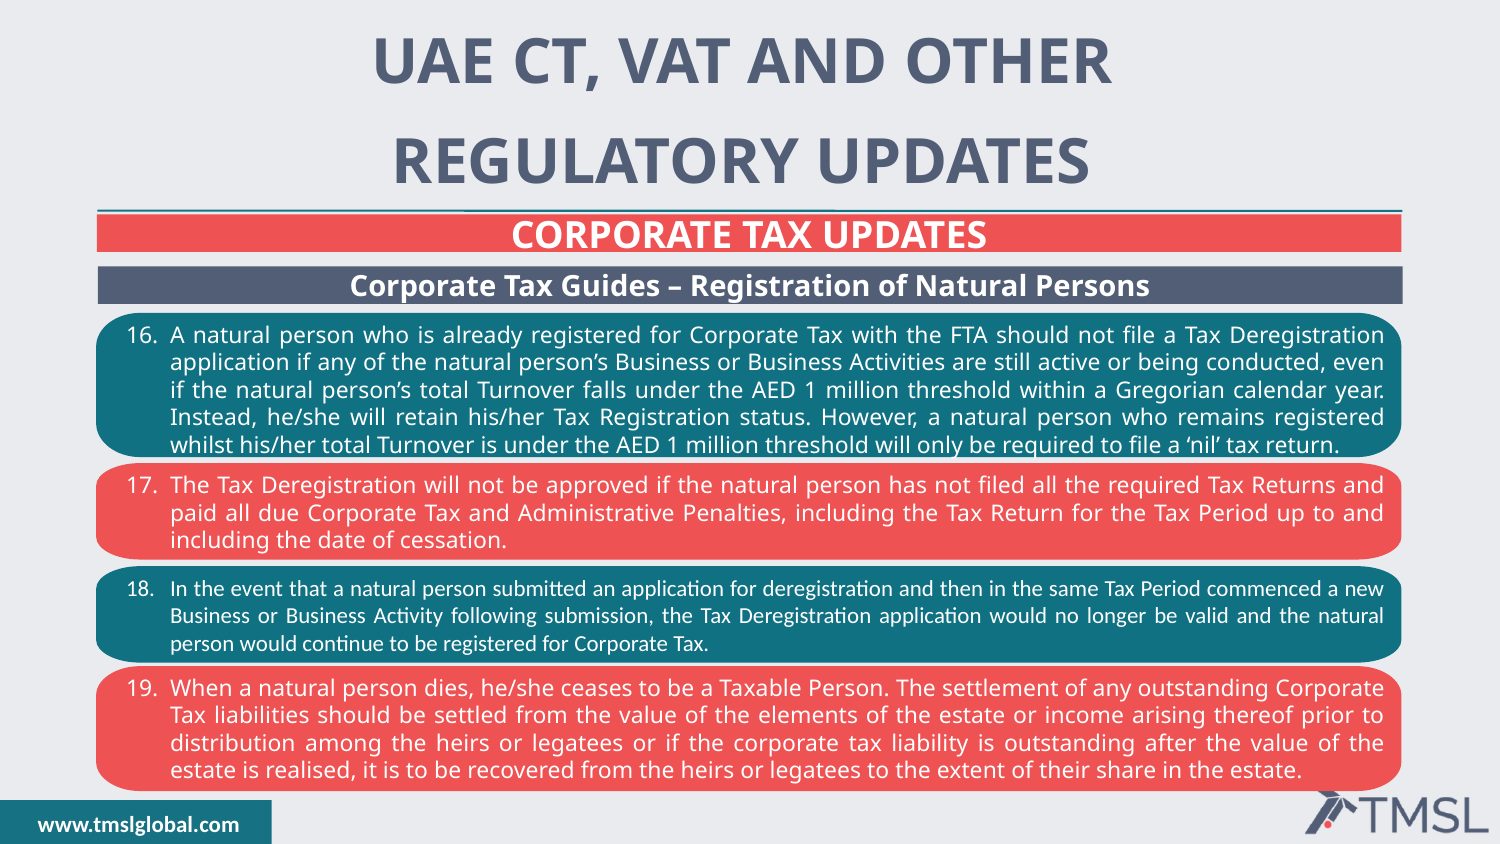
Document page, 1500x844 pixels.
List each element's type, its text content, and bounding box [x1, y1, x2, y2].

text_box Corporate Tax Guides – Registration of Natural Persons [97, 266, 1403, 304]
text_box CORPORATE TAX UPDATES [96, 214, 1402, 252]
text_box When a natural person dies, he/she ceases to be a Taxable Person. The settlement of any outstanding Corporate Tax liabilities should be settled from the value of the elements of the estate or income arising thereof prior to distribution among the heirs or legatees or if the corporate tax liability is outstanding after the value of the estate is realised, it is to be recovered from the heirs or legatees to the extent of their share in the estate. [96, 666, 1402, 792]
text_box A natural person who is already registered for Corporate Tax with the FTA should not file a Tax Deregistration application if any of the natural person’s Business or Business Activities are still active or being conducted, even if the natural person’s total Turnover falls under the AED 1 million threshold within a Gregorian calendar year. Instead, he/she will retain his/her Tax Registration status. However, a natural person who remains registered whilst his/her total Turnover is under the AED 1 million threshold will only be required to file a ‘nil’ tax return. [96, 312, 1402, 458]
text_box The Tax Deregistration will not be approved if the natural person has not filed all the required Tax Returns and paid all due Corporate Tax and Administrative Penalties, including the Tax Return for the Tax Period up to and including the date of cessation. [96, 463, 1402, 560]
text_box In the event that a natural person submitted an application for deregistration and then in the same Tax Period commenced a new Business or Business Activity following submission, the Tax Deregistration application would no longer be valid and the natural person would continue to be registered for Corporate Tax. [96, 566, 1402, 663]
list UAE CT, VAT AND OTHER REGULATORY UPDATES [97, 74, 1403, 143]
picture [1299, 779, 1494, 841]
